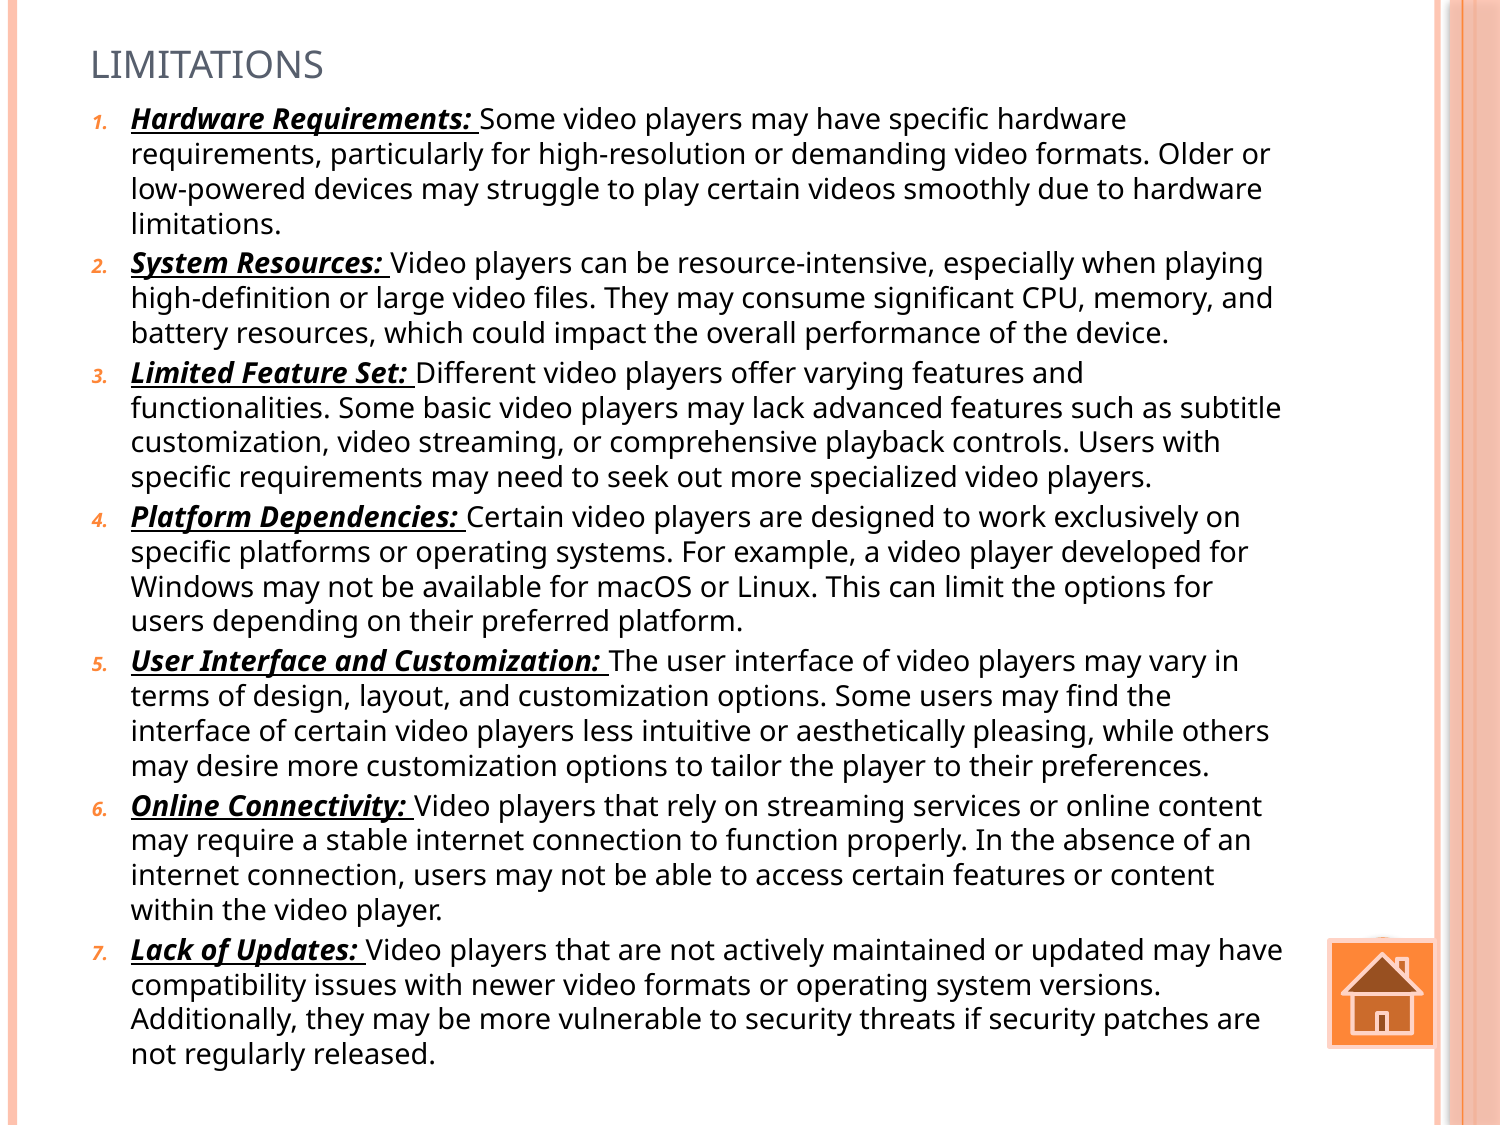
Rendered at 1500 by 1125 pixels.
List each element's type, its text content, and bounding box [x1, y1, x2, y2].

list Hardware Requirements: Some video players may have specific hardware requirements, particularly for high-resolution or demanding video formats. Older or low-powered devices may struggle to play certain videos smoothly due to hardware limitations. System Resources: Video players can be resource-intensive, especially when playing high-definition or large video files. They may consume significant CPU, memory, and battery resources, which could impact the overall performance of the device. Limited Feature Set: Different video players offer varying features and functionalities. Some basic video players may lack advanced features such as subtitle customization, video streaming, or comprehensive playback controls. Users with specific requirements may need to seek out more specialized video players. Platform Dependencies: Certain video players are designed to work exclusively on specific platforms or operating systems. For example, a video player developed for Windows may not be available for macOS or Linux. This can limit the options for users depending on their preferred platform. User Interface and Customization: The user interface of video players may vary in terms of design, layout, and customization options. Some users may find the interface of certain video players less intuitive or aesthetically pleasing, while others may desire more customization options to tailor the player to their preferences. Online Connectivity: Video players that rely on streaming services or online content may require a stable internet connection to function properly. In the absence of an internet connection, users may not be able to access certain features or content within the video player. Lack of Updates: Video players that are not actively maintained or updated may have compatibility issues with newer video formats or operating system versions. Additionally, they may be more vulnerable to security threats if security patches are not regularly released. [77, 93, 1302, 1125]
title Limitations [75, 32, 1300, 94]
text_box [1327, 938, 1437, 1049]
